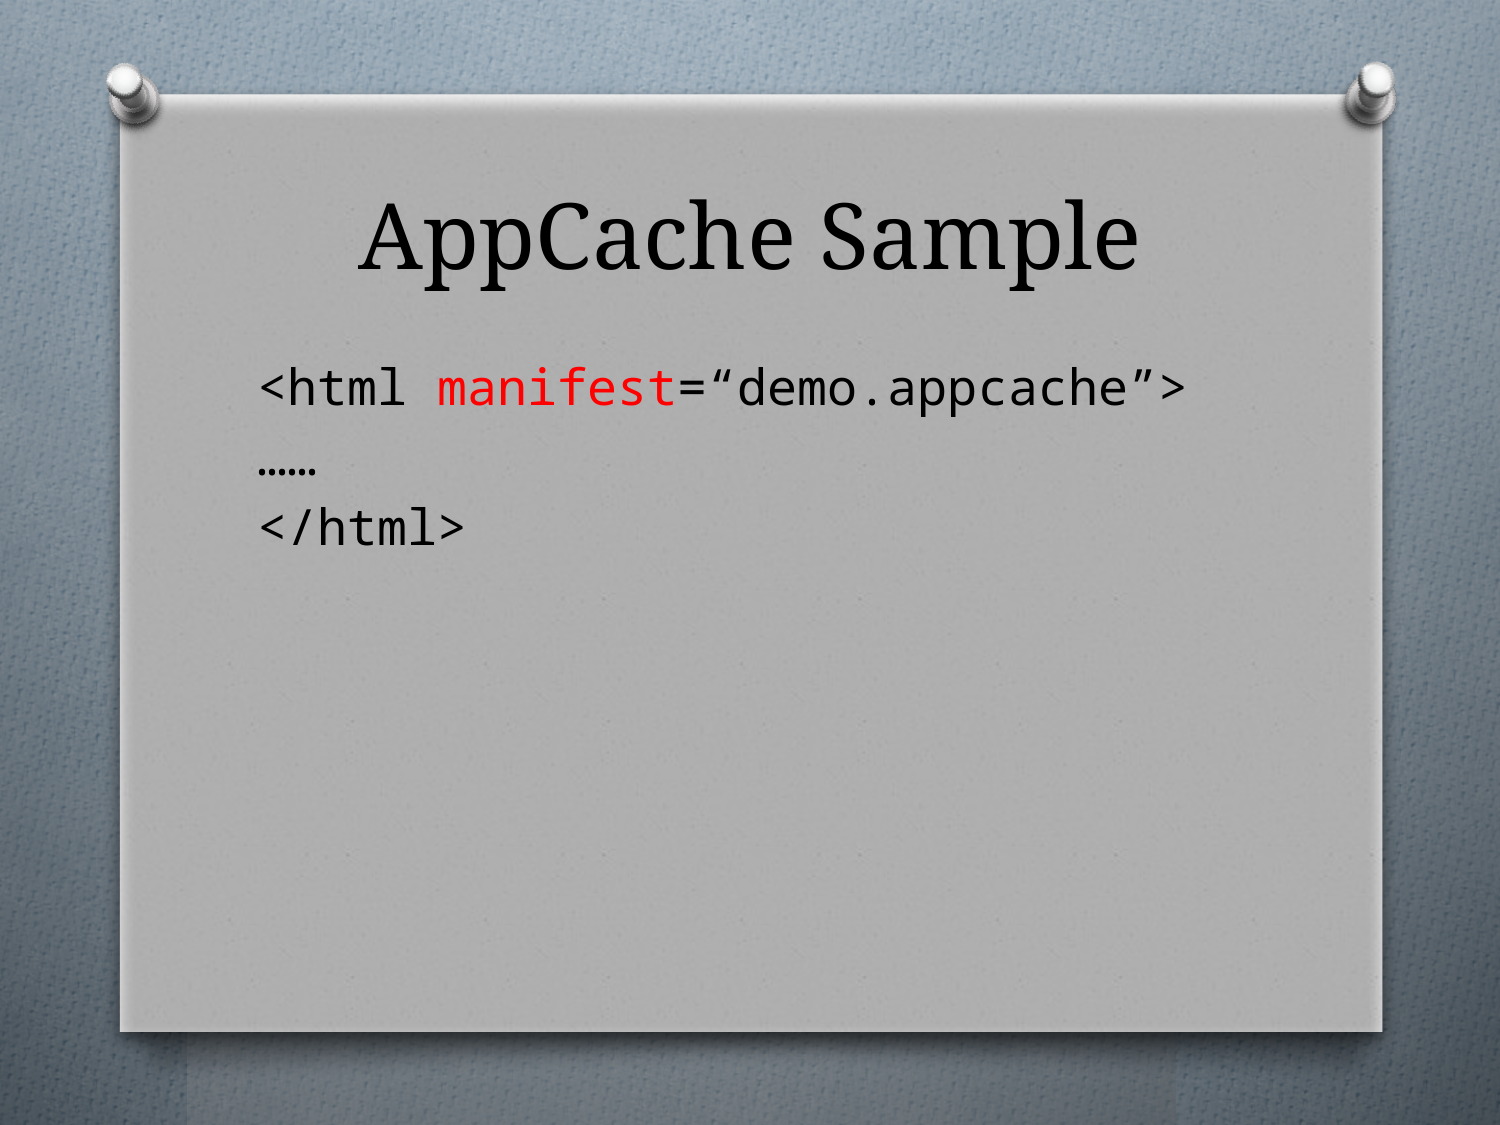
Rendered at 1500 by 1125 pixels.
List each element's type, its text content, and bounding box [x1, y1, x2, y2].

picture [75, 29, 198, 153]
list <html manifest=“demo.appcache”> …… </html> [240, 347, 1257, 939]
title AppCache Sample [179, 134, 1323, 332]
picture [1317, 35, 1439, 156]
